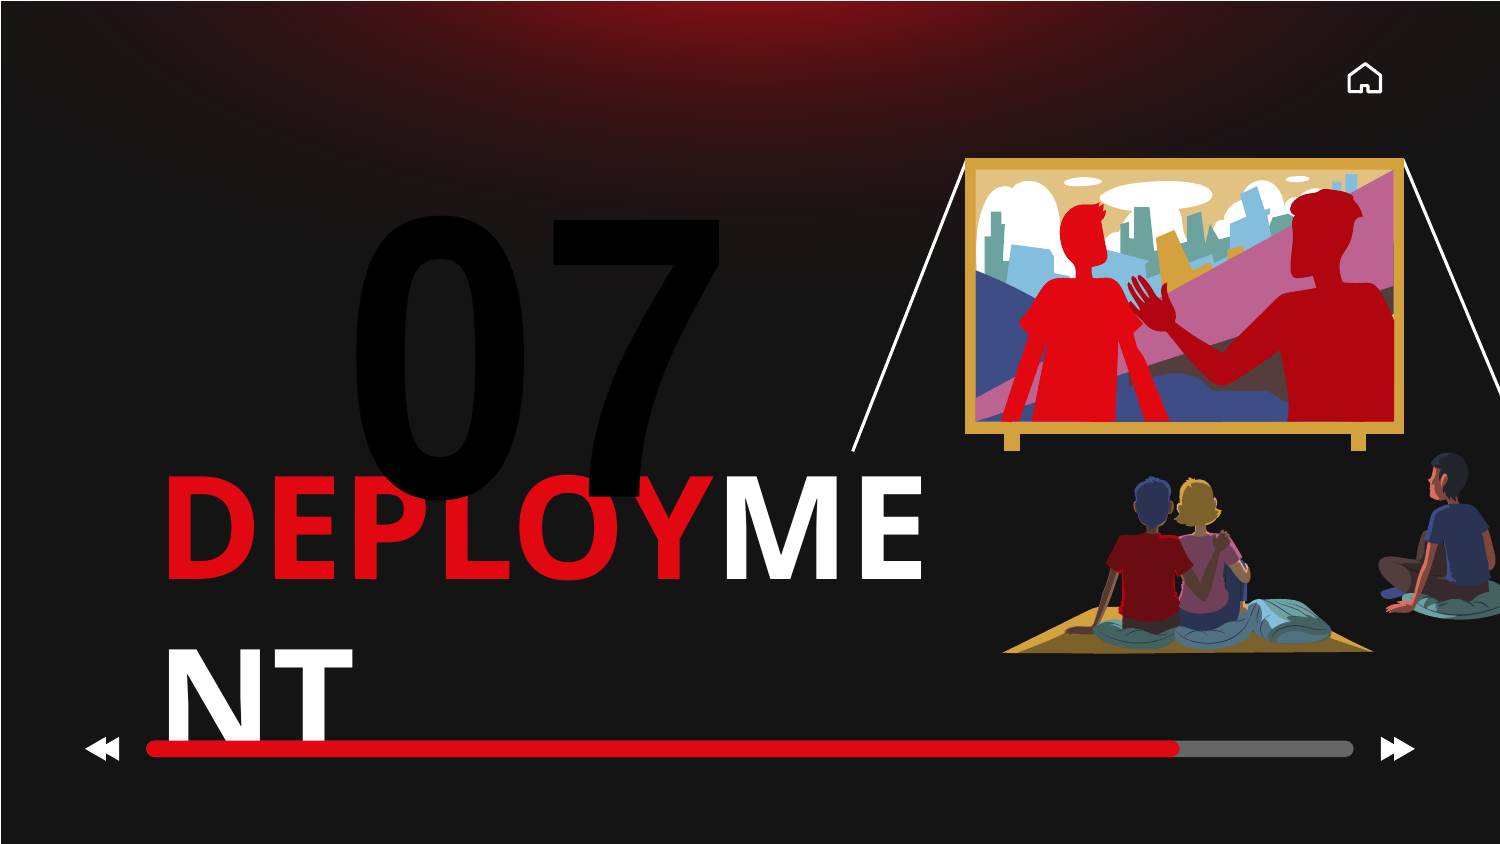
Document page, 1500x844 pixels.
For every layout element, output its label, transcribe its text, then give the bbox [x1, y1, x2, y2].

title DEPLOYMENT [141, 539, 1031, 678]
text_box [1349, 63, 1381, 92]
picture [2, 2, 1500, 844]
text_box [106, 736, 120, 761]
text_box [145, 740, 1354, 758]
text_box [974, 169, 1395, 423]
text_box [1377, 452, 1500, 621]
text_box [1001, 476, 1374, 655]
text_box [1380, 736, 1394, 761]
text_box [85, 736, 106, 761]
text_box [852, 157, 1500, 452]
text_box [1394, 736, 1415, 761]
